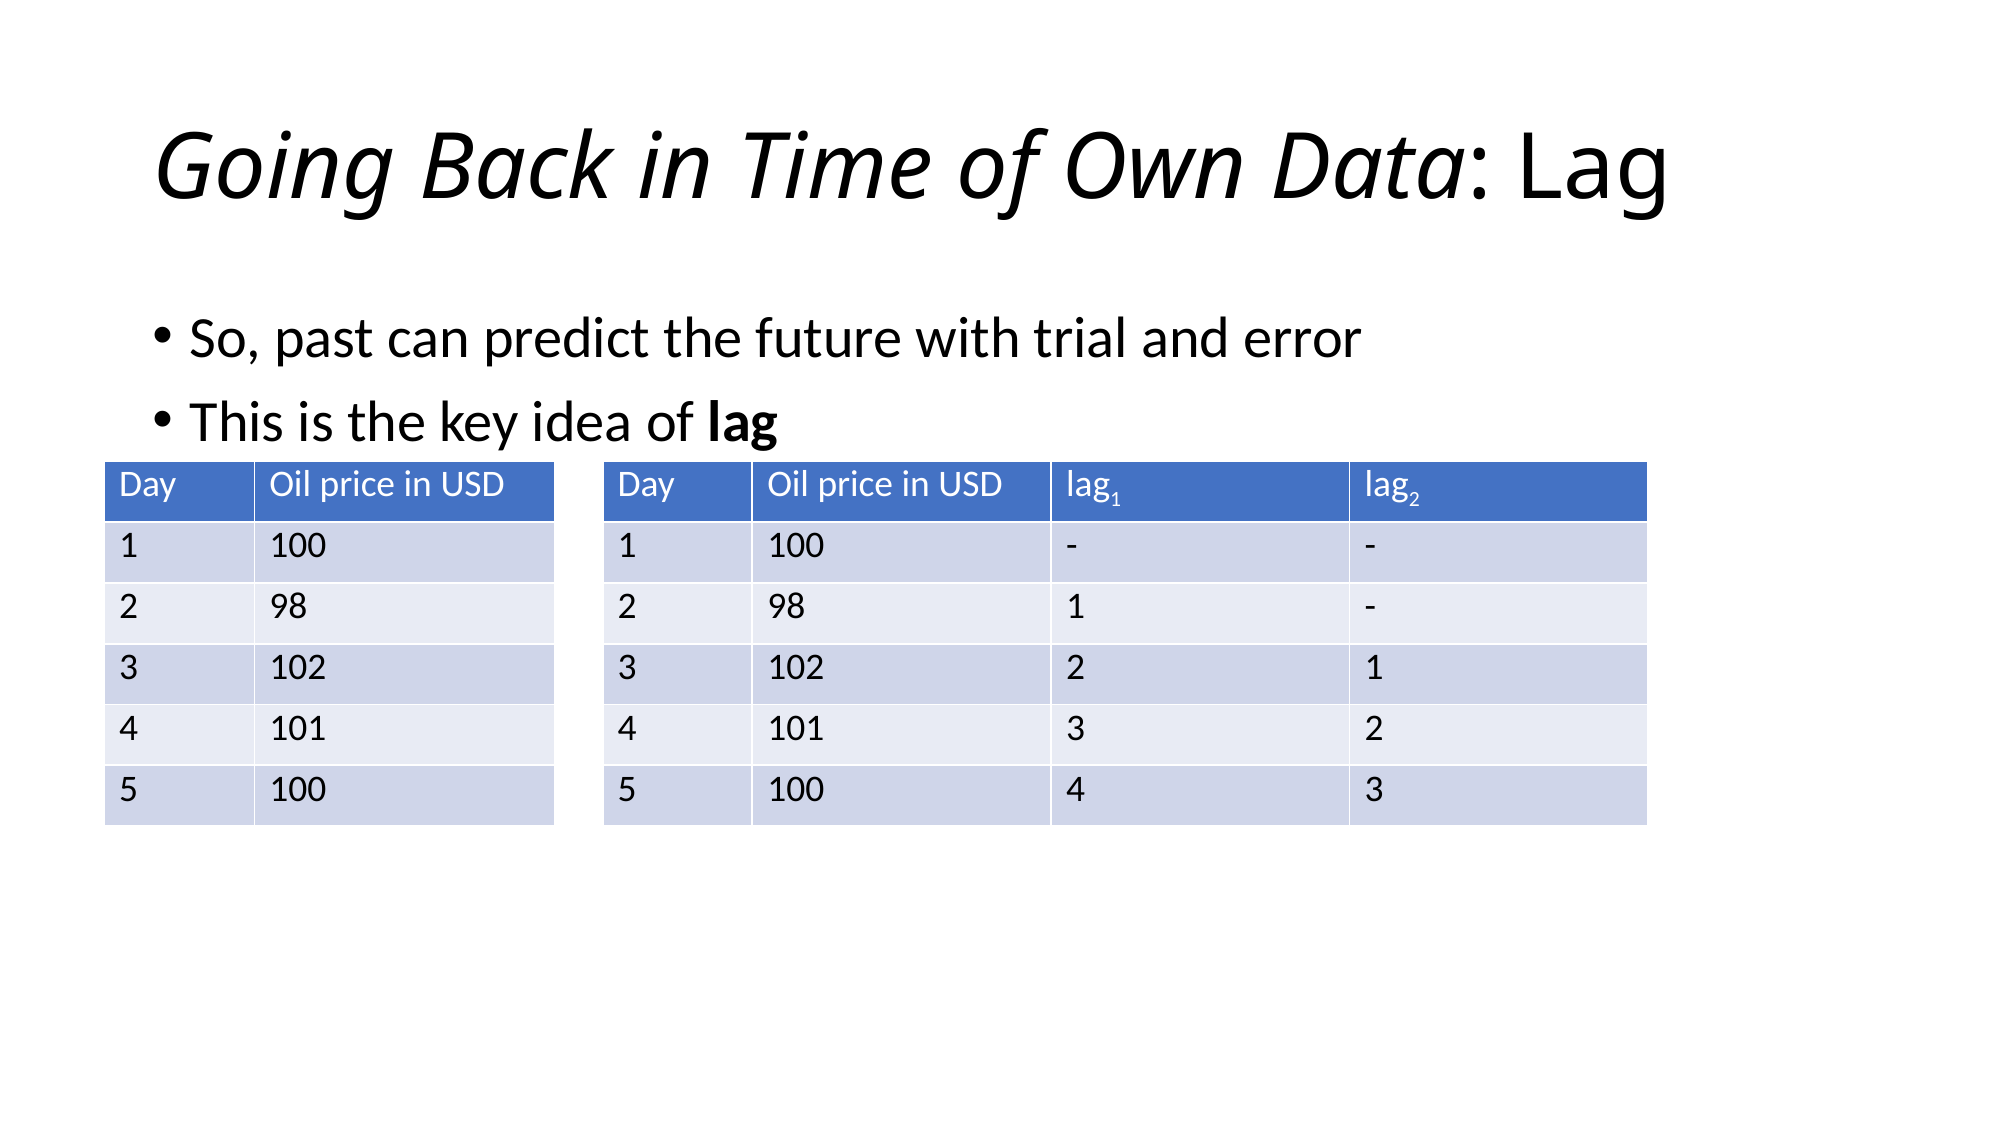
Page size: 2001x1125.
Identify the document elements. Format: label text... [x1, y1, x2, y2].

table_cell 5 [105, 766, 254, 825]
list So, past can predict the future with trial and error This is the key idea of lag [137, 299, 1863, 1014]
table_cell - [1052, 523, 1349, 582]
table_cell 100 [753, 766, 1050, 825]
table_cell 101 [753, 705, 1050, 764]
table_cell 1 [1052, 584, 1349, 643]
table_cell 2 [1350, 705, 1647, 764]
table_cell 2 [105, 584, 254, 643]
table_cell 101 [255, 705, 554, 764]
table_cell - [1350, 584, 1647, 643]
table_header Day [604, 462, 751, 521]
table_header Day [105, 462, 254, 521]
table_cell 5 [604, 766, 751, 825]
table_cell 3 [1052, 705, 1349, 764]
table_cell 4 [105, 705, 254, 764]
table_cell 1 [604, 523, 751, 582]
table_header Oil price in USD [255, 462, 554, 521]
table_cell 1 [105, 523, 254, 582]
table_cell 4 [604, 705, 751, 764]
table_cell - [1350, 523, 1647, 582]
table_cell 98 [753, 584, 1050, 643]
table_header Oil price in USD [753, 462, 1050, 521]
table_cell 4 [1052, 766, 1349, 825]
table_cell 100 [255, 766, 554, 825]
table_cell 3 [604, 645, 751, 704]
table_cell 3 [105, 645, 254, 704]
table_header lag2 [1350, 462, 1647, 521]
title Going Back in Time of Own Data: Lag [137, 59, 1863, 278]
table_cell 100 [753, 523, 1050, 582]
table_cell 102 [255, 645, 554, 704]
table_cell 100 [255, 523, 554, 582]
table_cell 98 [255, 584, 554, 643]
table_cell 2 [1052, 645, 1349, 704]
table_header lag1 [1052, 462, 1349, 521]
table_cell 3 [1350, 766, 1647, 825]
table_cell 102 [753, 645, 1050, 704]
table_cell 2 [604, 584, 751, 643]
table_cell 1 [1350, 645, 1647, 704]
